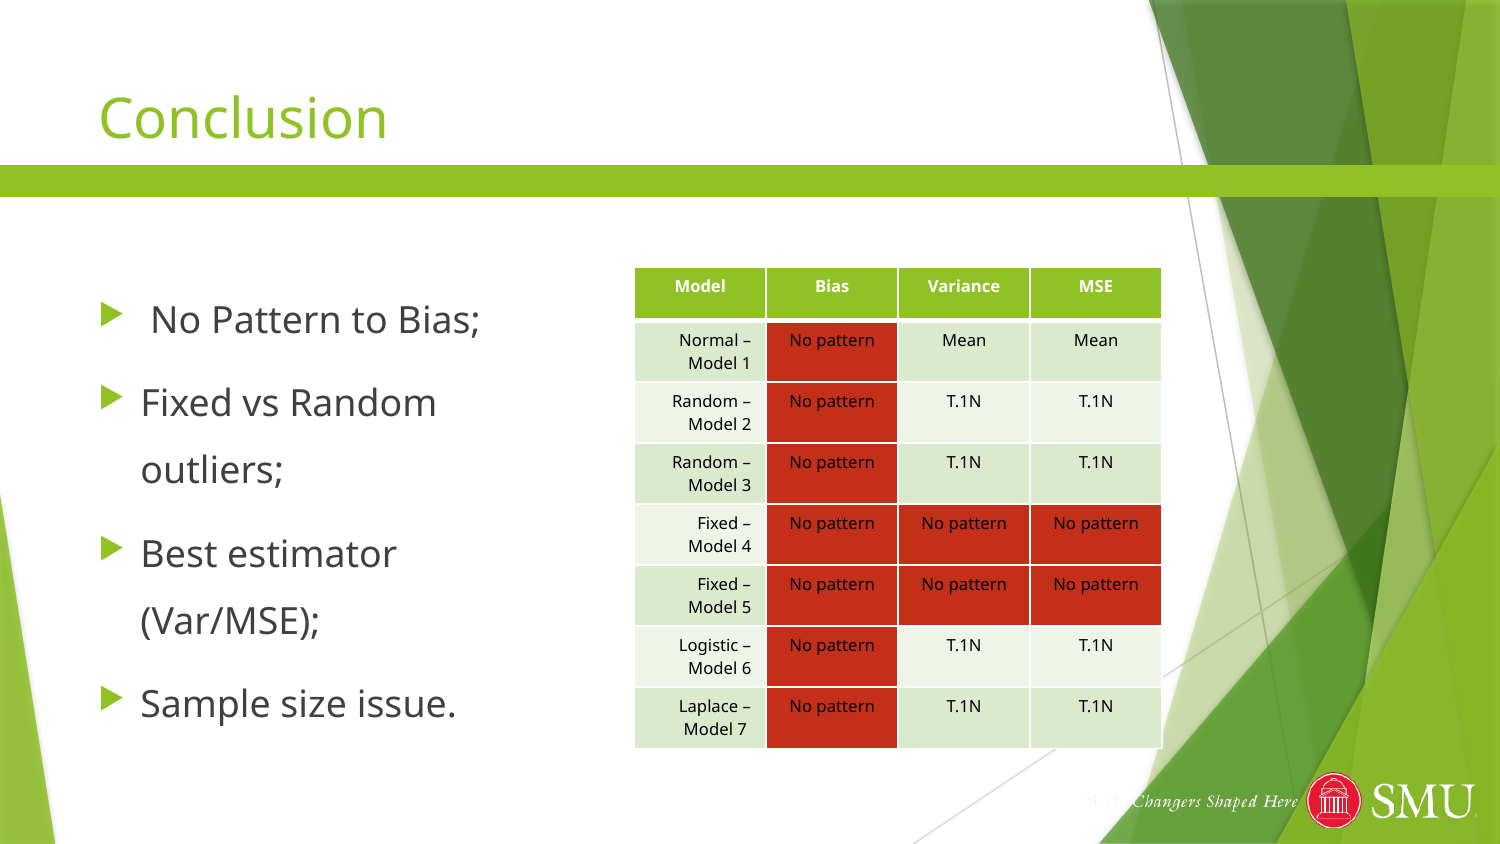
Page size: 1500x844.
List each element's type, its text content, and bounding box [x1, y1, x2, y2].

table_cell T.1N [1031, 444, 1161, 503]
table_cell Logistic – Model 6 [635, 627, 765, 686]
table_header Bias [767, 268, 897, 318]
table_cell T.1N [899, 383, 1029, 442]
list No Pattern to Bias; Fixed vs Random outliers; Best estimator (Var/MSE); Sample size issue. [83, 265, 599, 744]
table_cell No pattern [1031, 505, 1161, 564]
table_cell T.1N [899, 444, 1029, 503]
table_cell No pattern [767, 566, 897, 625]
table_cell No pattern [767, 323, 897, 381]
table_cell No pattern [1031, 566, 1161, 625]
table_cell T.1N [1031, 383, 1161, 442]
table_header Variance [899, 268, 1029, 318]
table_cell No pattern [767, 444, 897, 503]
title Conclusion [83, 75, 1141, 238]
table_cell Random – Model 2 [635, 383, 765, 442]
table_cell Mean [899, 323, 1029, 381]
table_cell Random – Model 3 [635, 444, 765, 503]
table_cell T.1N [1031, 688, 1161, 748]
table_cell No pattern [767, 688, 897, 748]
table_cell No pattern [899, 505, 1029, 564]
table_cell No pattern [767, 627, 897, 686]
table_cell No pattern [767, 505, 897, 564]
table_cell No pattern [767, 383, 897, 442]
table_header MSE [1031, 268, 1161, 318]
table_cell T.1N [899, 688, 1029, 748]
table_header Model [635, 268, 765, 318]
table_cell T.1N [1031, 627, 1161, 686]
table_cell Laplace – Model 7 [635, 688, 765, 748]
table_cell Fixed – Model 4 [635, 505, 765, 564]
table_cell No pattern [899, 566, 1029, 625]
table_cell Mean [1031, 323, 1161, 381]
table_cell Fixed – Model 5 [635, 566, 765, 625]
table_cell T.1N [899, 627, 1029, 686]
table_cell Normal – Model 1 [635, 323, 765, 381]
